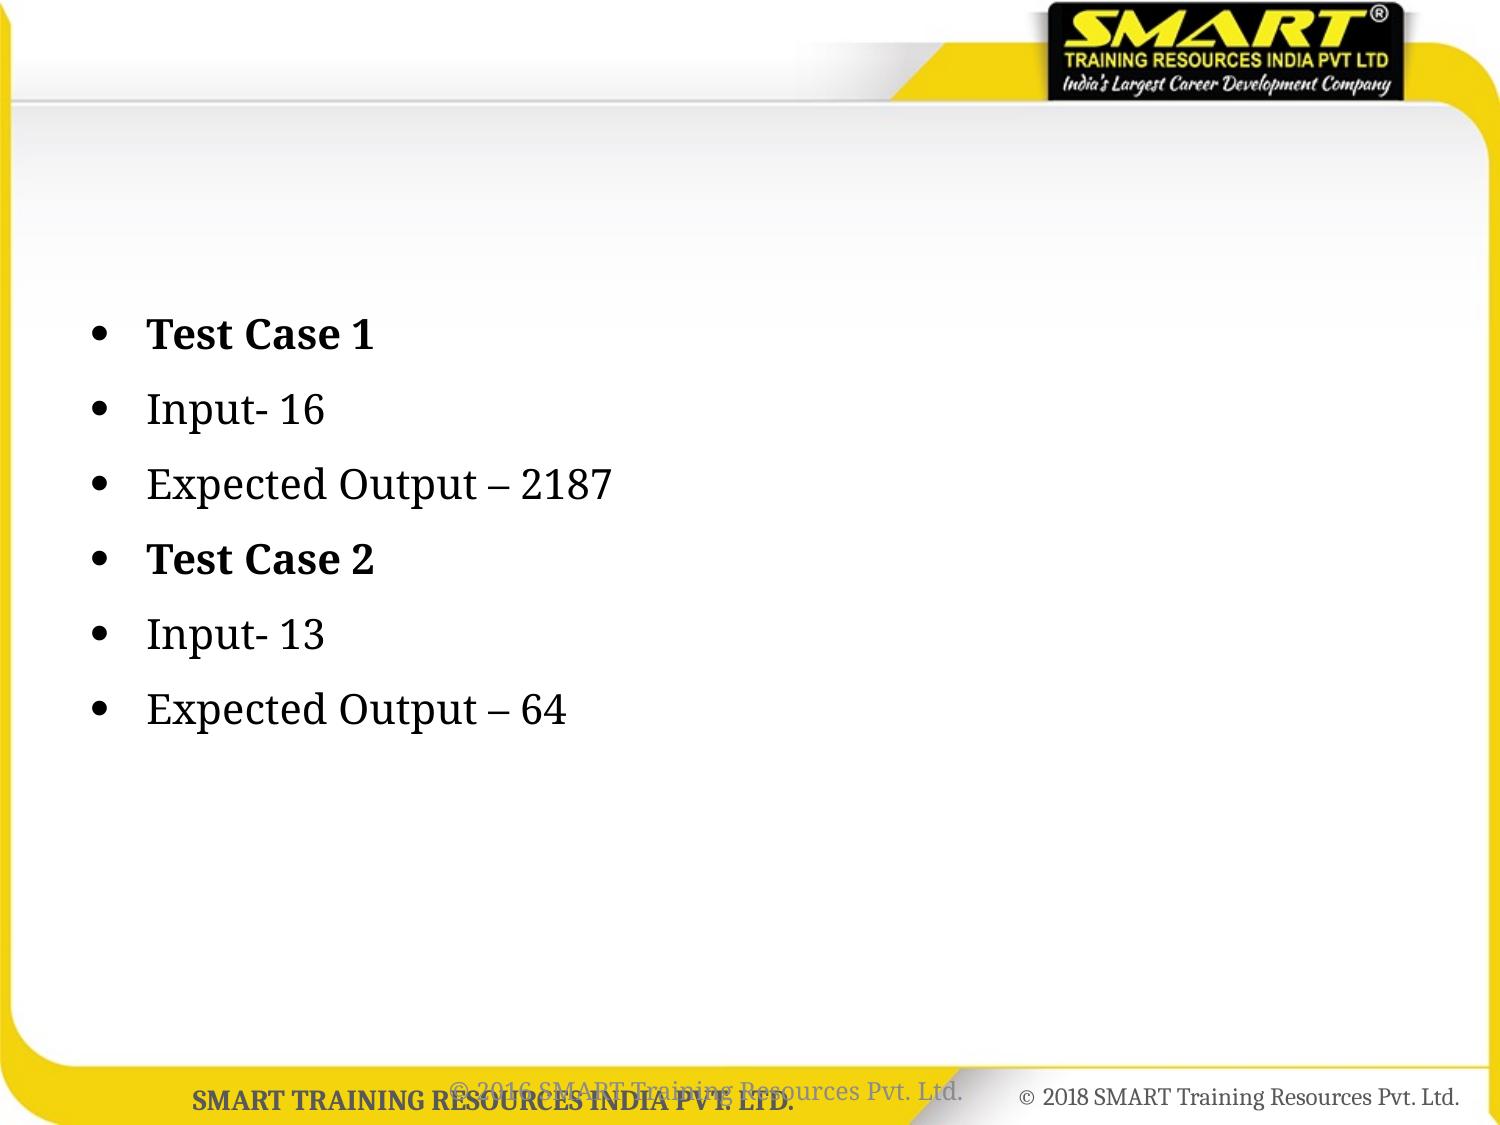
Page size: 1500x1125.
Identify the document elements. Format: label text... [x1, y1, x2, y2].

picture [0, 0, 1500, 1125]
list Test Case 1 Input- 16 Expected Output – 2187 Test Case 2 Input- 13 Expected Output – 64 [75, 275, 1425, 980]
footer © 2016 SMART Training Resources Pvt. Ltd. [112, 1062, 1300, 1123]
